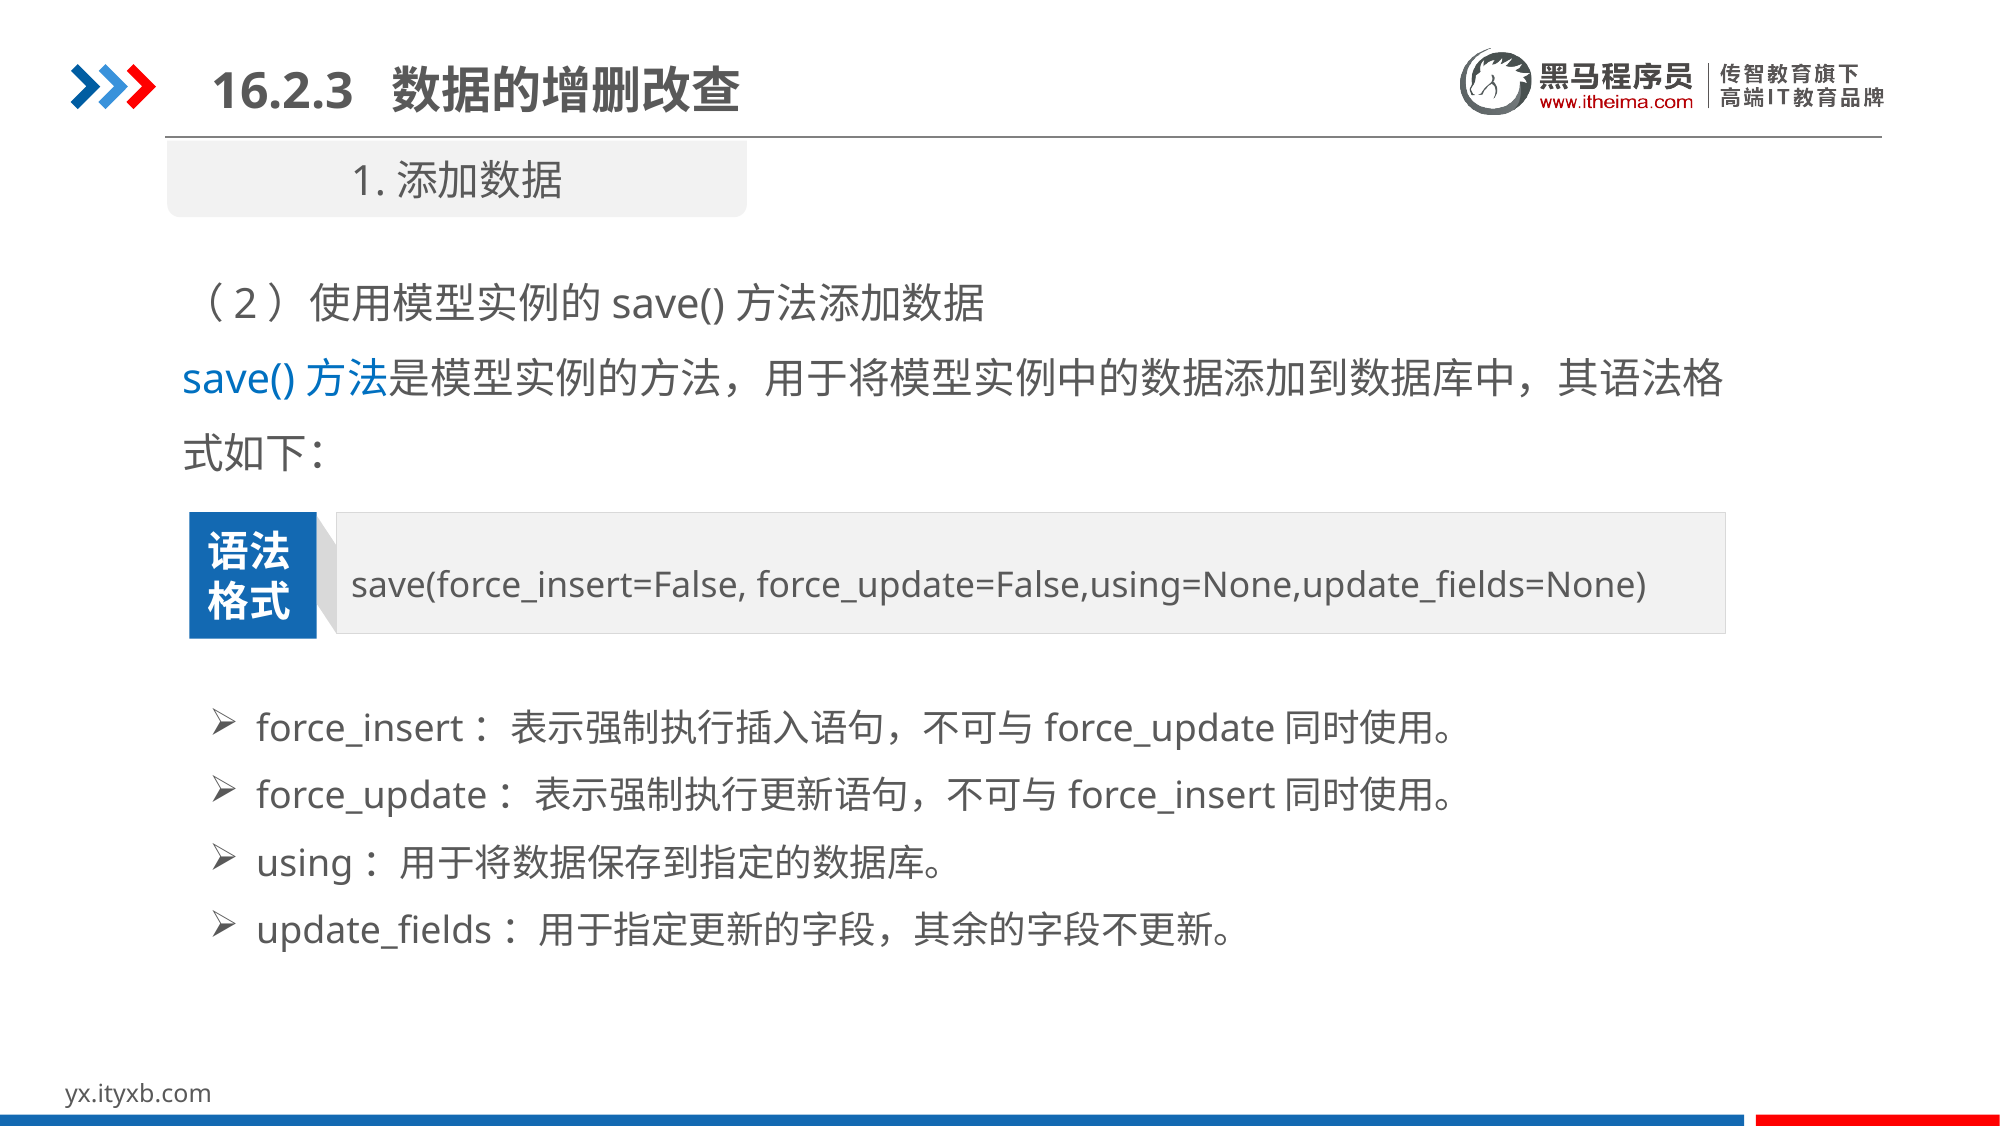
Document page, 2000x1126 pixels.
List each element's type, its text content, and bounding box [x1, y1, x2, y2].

text_box （2）使用模型实例的save()方法添加数据 save()方法是模型实例的方法，用于将模型实例中的数据添加到数据库中，其语法格式如下： [167, 244, 1756, 484]
text_box force_insert：表示强制执行插入语句，不可与force_update同时使用。 force_update：表示强制执行更新语句，不可与force_insert同时使用。 using：用于将数据保存到指定的数据库。 update_fields：用于指定更新的字段，其余的字段不更新。 [189, 671, 1705, 962]
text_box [189, 511, 1726, 639]
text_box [166, 140, 748, 218]
text_box 16.2.3 数据的增删改查 [196, 42, 1008, 136]
picture [1460, 48, 1887, 115]
